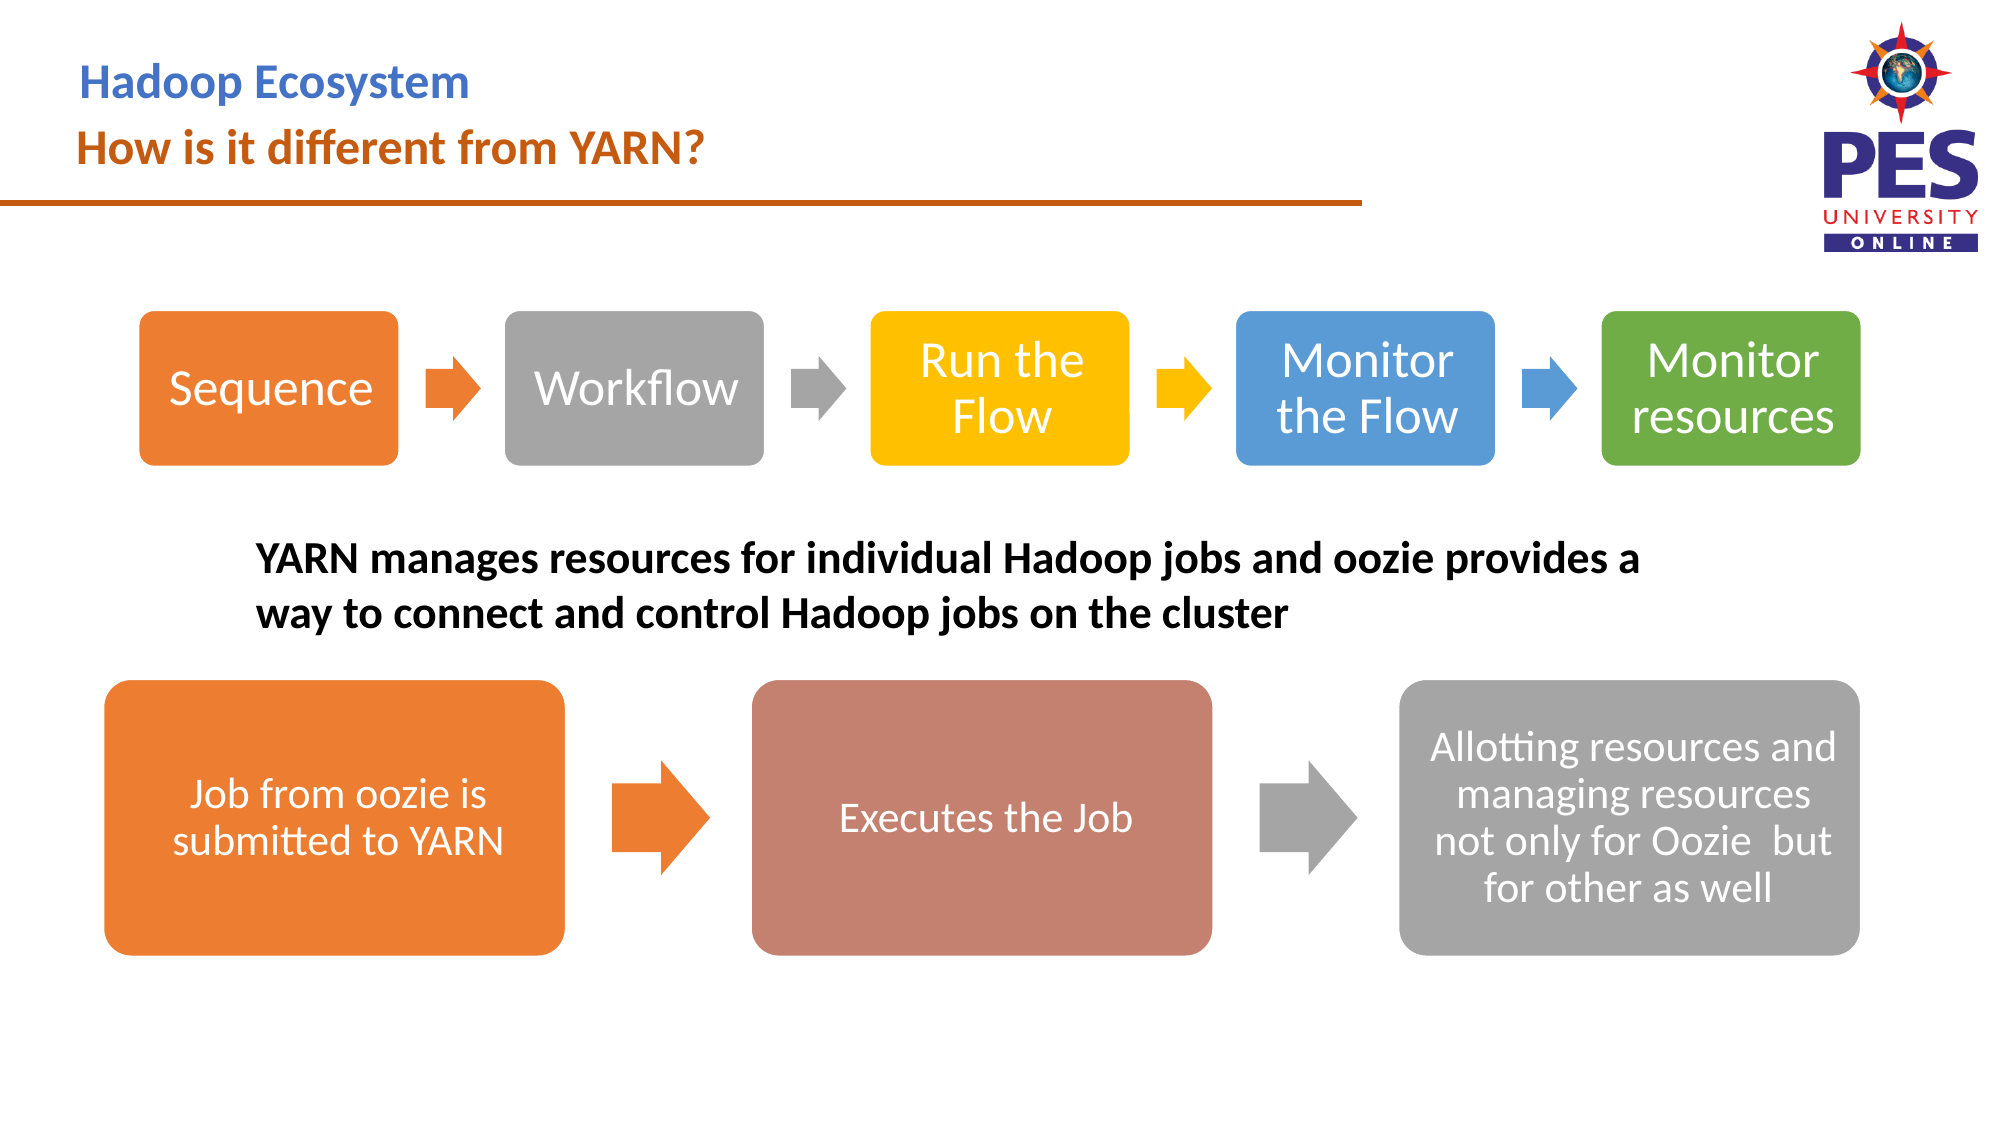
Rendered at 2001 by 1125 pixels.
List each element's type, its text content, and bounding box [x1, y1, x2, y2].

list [137, 214, 1863, 563]
text_box How is it different from YARN? [60, 106, 1374, 182]
text_box Hadoop Ecosystem [64, 41, 1295, 106]
text_box YARN manages resources for individual Hadoop jobs and oozie provides a way to connect and control Hadoop jobs on the cluster [241, 563, 1685, 645]
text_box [101, 658, 1863, 977]
picture [1824, 21, 1978, 252]
